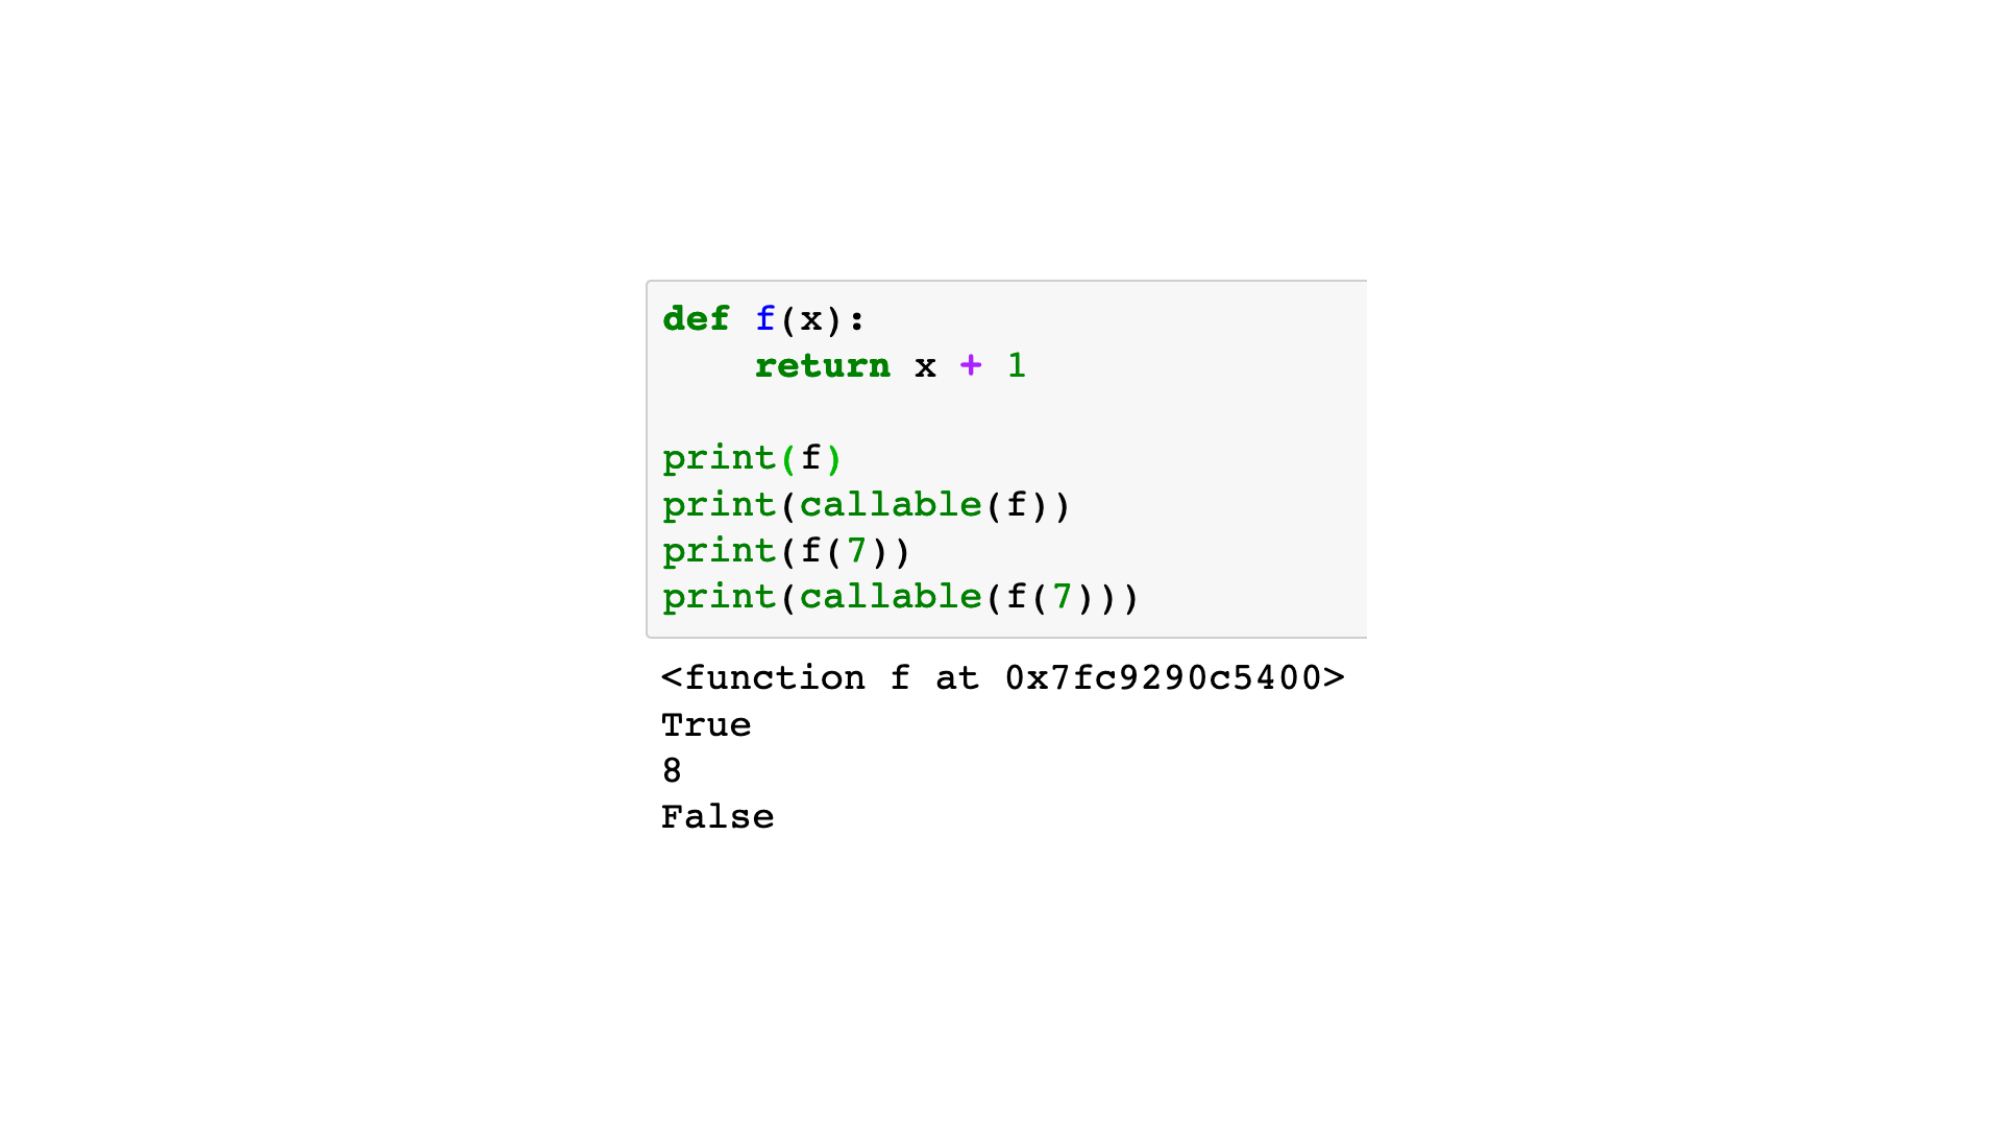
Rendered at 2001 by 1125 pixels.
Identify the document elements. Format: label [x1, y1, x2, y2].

picture [631, 264, 1367, 859]
